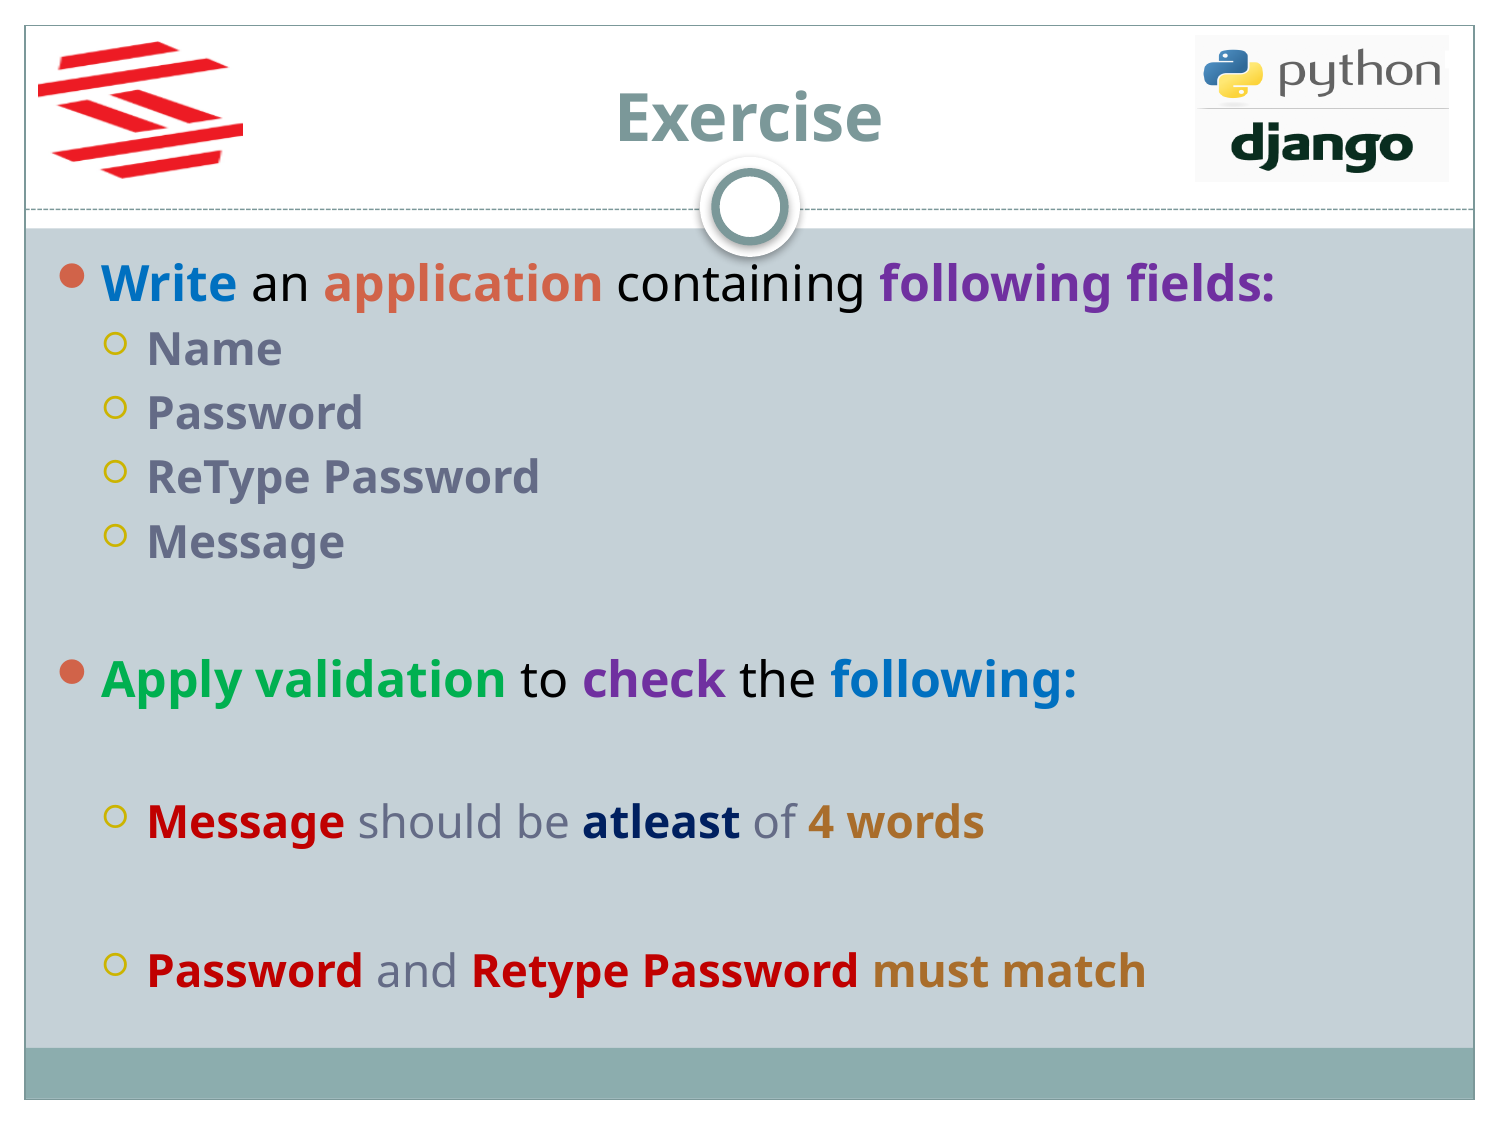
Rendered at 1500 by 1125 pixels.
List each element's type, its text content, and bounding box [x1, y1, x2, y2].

title Exercise [237, 37, 1190, 162]
picture [1195, 34, 1449, 183]
picture [37, 40, 243, 185]
list Write an application containing following fields: Name Password ReType Password Message Apply validation to check the following: Message should be atleast of 4 words Password and Retype Password must match [41, 243, 1471, 1125]
